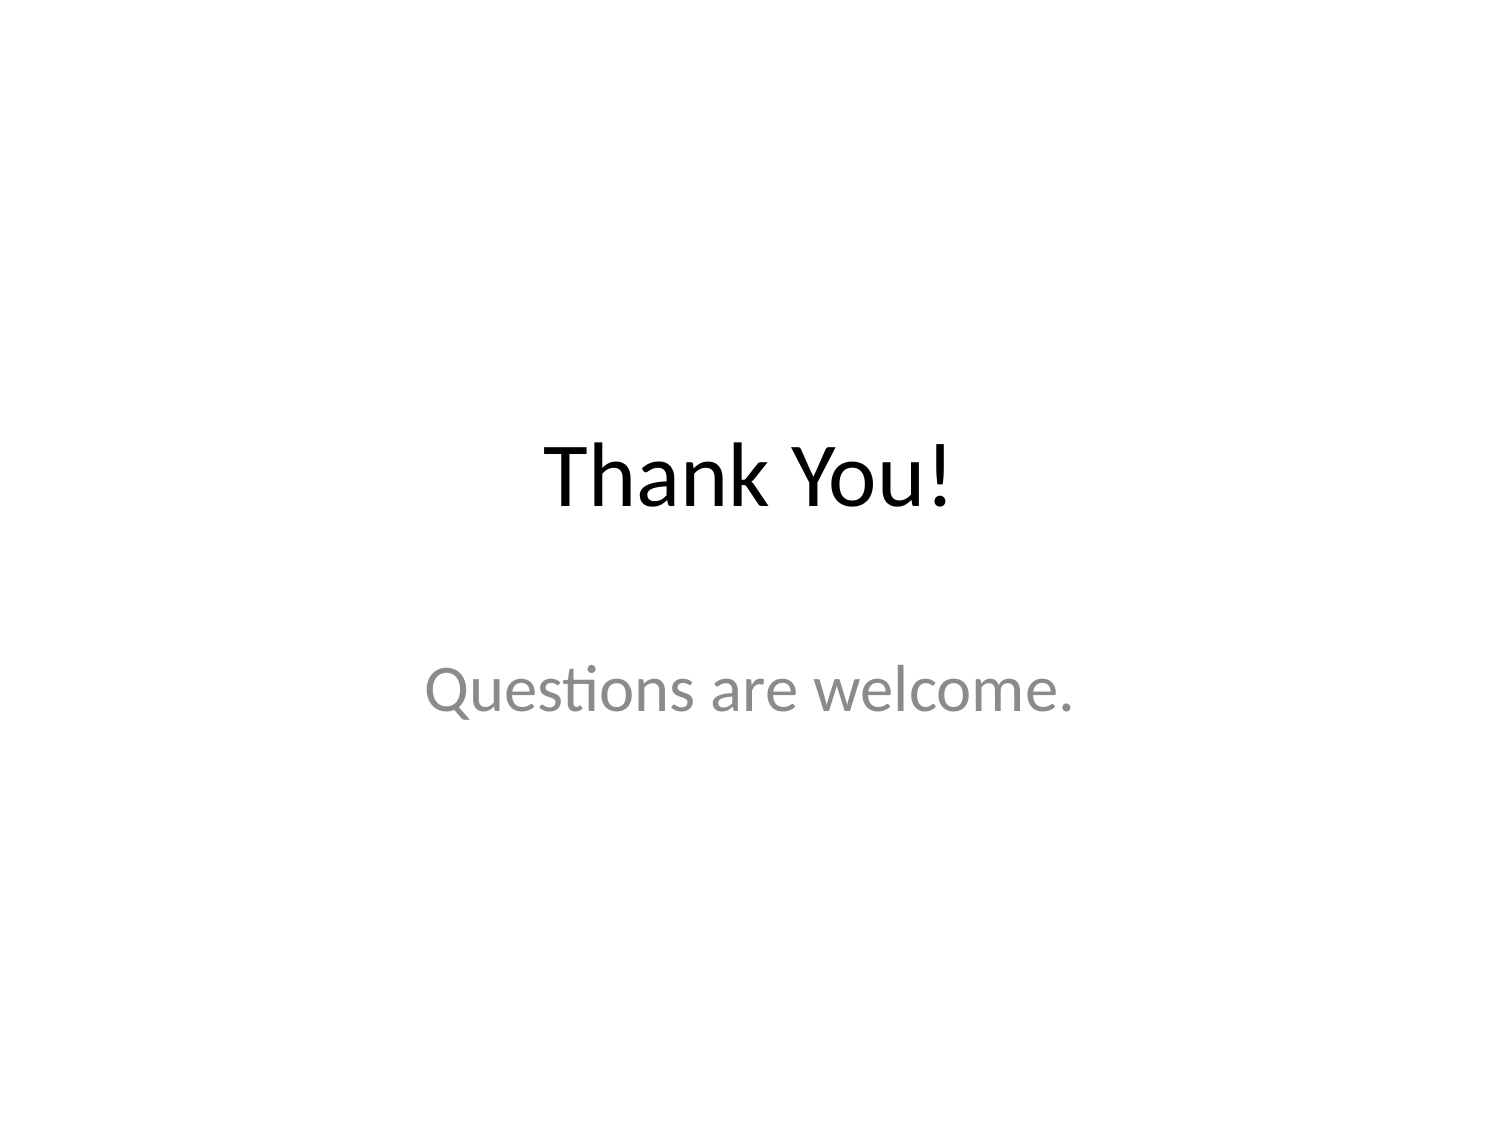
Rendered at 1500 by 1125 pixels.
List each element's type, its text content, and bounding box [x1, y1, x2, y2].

title Thank You! [112, 349, 1388, 591]
subtitle Questions are welcome. [225, 637, 1275, 925]
